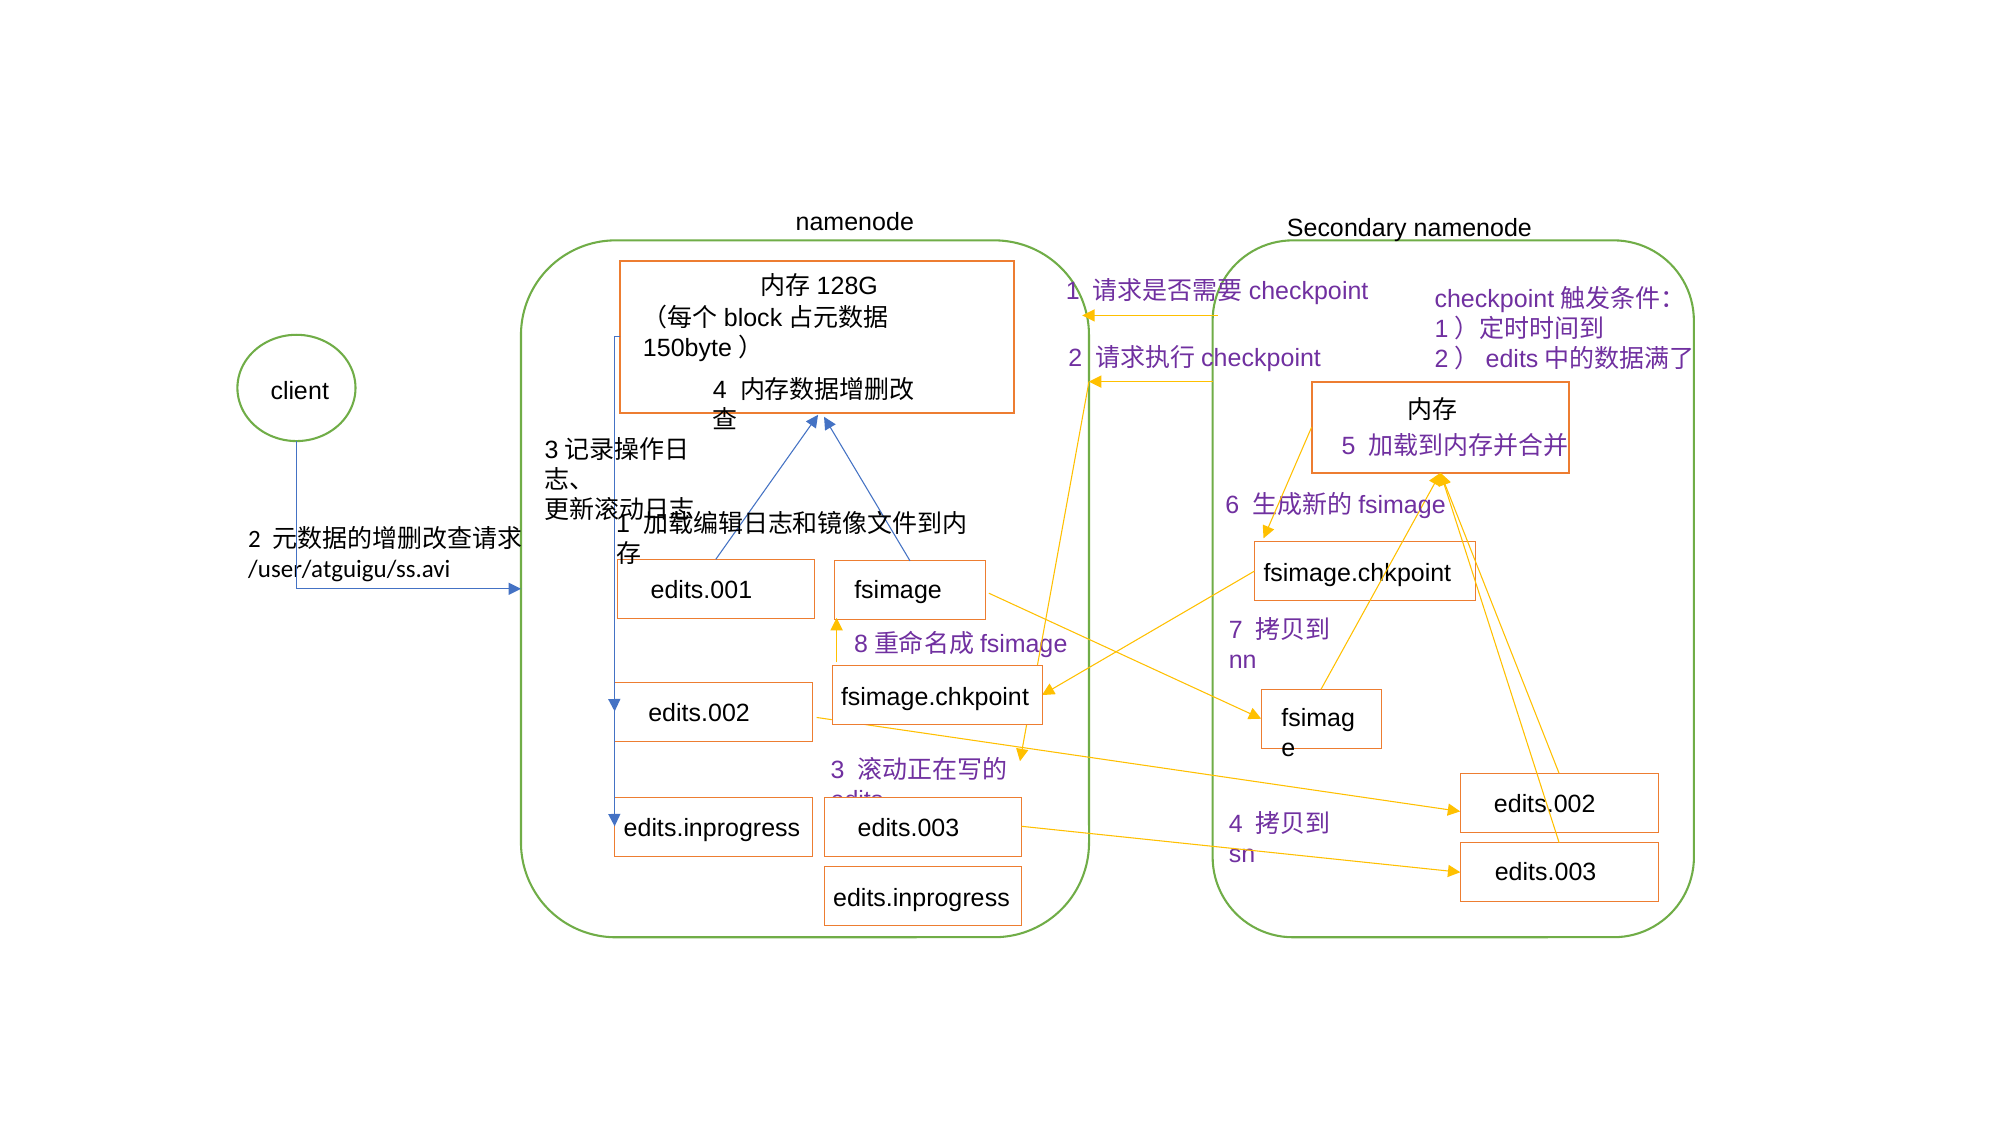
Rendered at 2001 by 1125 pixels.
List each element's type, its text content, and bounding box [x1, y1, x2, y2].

text_box [1459, 842, 1659, 903]
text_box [614, 712, 621, 827]
text_box 6 生成新的fsimage [1225, 488, 1263, 529]
text_box 内存128G [760, 269, 892, 301]
text_box 1 加载编辑日志和镜像文件到内存 [621, 507, 715, 548]
text_box fsimage.chkpoint [841, 680, 988, 717]
text_box （每个block占元数据150byte） [642, 301, 1007, 334]
text_box [614, 796, 813, 857]
text_box [1211, 382, 1320, 571]
text_box Secondary namenode [1286, 211, 1546, 253]
text_box [1211, 239, 1686, 381]
text_box fsimage [1281, 701, 1369, 717]
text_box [824, 416, 911, 561]
text_box [823, 812, 1023, 857]
text_box [1262, 688, 1382, 717]
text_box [816, 717, 1440, 812]
text_box [621, 558, 816, 619]
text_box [1019, 381, 1089, 593]
text_box edits.inprogress [623, 811, 808, 852]
text_box edits.002 [648, 696, 783, 737]
text_box [831, 665, 988, 717]
text_box 4 内存数据增删改查 [712, 373, 939, 414]
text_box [715, 414, 819, 560]
text_box fsimage.chkpoint [1263, 556, 1320, 597]
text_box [1041, 571, 1255, 696]
text_box [619, 260, 1015, 414]
text_box 8重命名成fsimage [854, 627, 988, 665]
text_box [236, 333, 355, 443]
text_box 3记录操作日志、 更新滚动日志 [544, 433, 614, 496]
text_box edits.003 [1494, 855, 1679, 896]
text_box 3记录操作日志、 更新滚动日志 [621, 433, 715, 496]
text_box edits.inprogress [833, 881, 1017, 922]
text_box namenode [795, 204, 931, 246]
text_box 5 加载到内存并合并 [1341, 429, 1582, 470]
text_box fsimage [854, 573, 989, 614]
text_box [1253, 541, 1320, 602]
text_box 6 生成新的fsimage [1312, 488, 1320, 529]
text_box 7 拷贝到nn [1262, 613, 1320, 654]
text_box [614, 336, 621, 712]
text_box 1 请求是否需要checkpoint [1065, 275, 1388, 316]
text_box [1560, 772, 1659, 833]
text_box client [270, 375, 406, 416]
text_box edits.001 [650, 573, 786, 615]
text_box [988, 593, 1262, 717]
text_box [1320, 472, 1440, 690]
text_box 2 元数据的增删改查请求 /user/atguigu/ss.avi [248, 522, 334, 609]
text_box [833, 560, 987, 621]
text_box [334, 402, 483, 628]
text_box 内存 [1407, 393, 1462, 429]
text_box 4 拷贝到sn [1228, 812, 1360, 826]
text_box [823, 865, 1023, 926]
text_box edits.002 [1560, 787, 1629, 829]
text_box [1263, 427, 1312, 539]
text_box [1311, 381, 1570, 474]
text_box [1021, 826, 1461, 873]
text_box [519, 239, 1091, 939]
text_box [1213, 385, 1695, 939]
text_box 2 请求执行checkpoint [1068, 341, 1390, 382]
text_box 1 加载编辑日志和镜像文件到内存 [911, 507, 991, 548]
text_box edits.003 [857, 812, 993, 852]
text_box 2 元数据的增删改查请求 /user/atguigu/ss.avi [483, 522, 532, 609]
text_box [1211, 812, 1228, 826]
text_box [621, 681, 813, 742]
text_box checkpoint触发条件： 1）定时时间到 2）edits中的数据满了 [1434, 282, 1737, 385]
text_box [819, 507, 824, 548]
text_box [1440, 472, 1560, 843]
